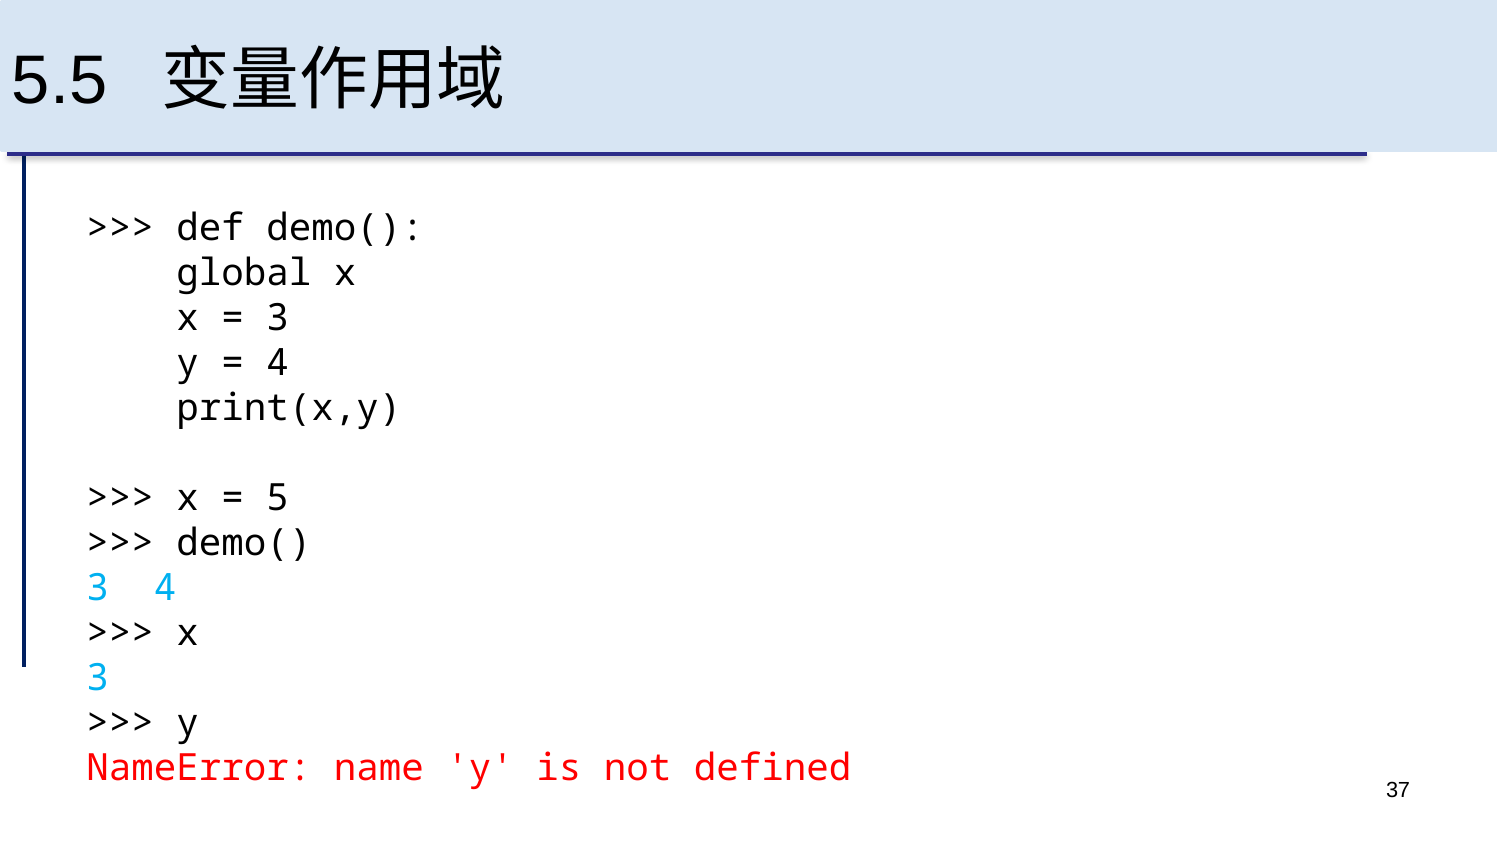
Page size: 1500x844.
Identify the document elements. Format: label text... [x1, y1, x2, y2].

title 5.5 变量作用域 [0, 0, 1498, 152]
slide_number 37 [1074, 768, 1426, 828]
list >>> def demo(): global x x = 3 y = 4 print(x,y) >>> x = 5 >>> demo() 3 4 >>> x 3 >>> y NameError: name 'y' is not defined [74, 196, 1426, 755]
